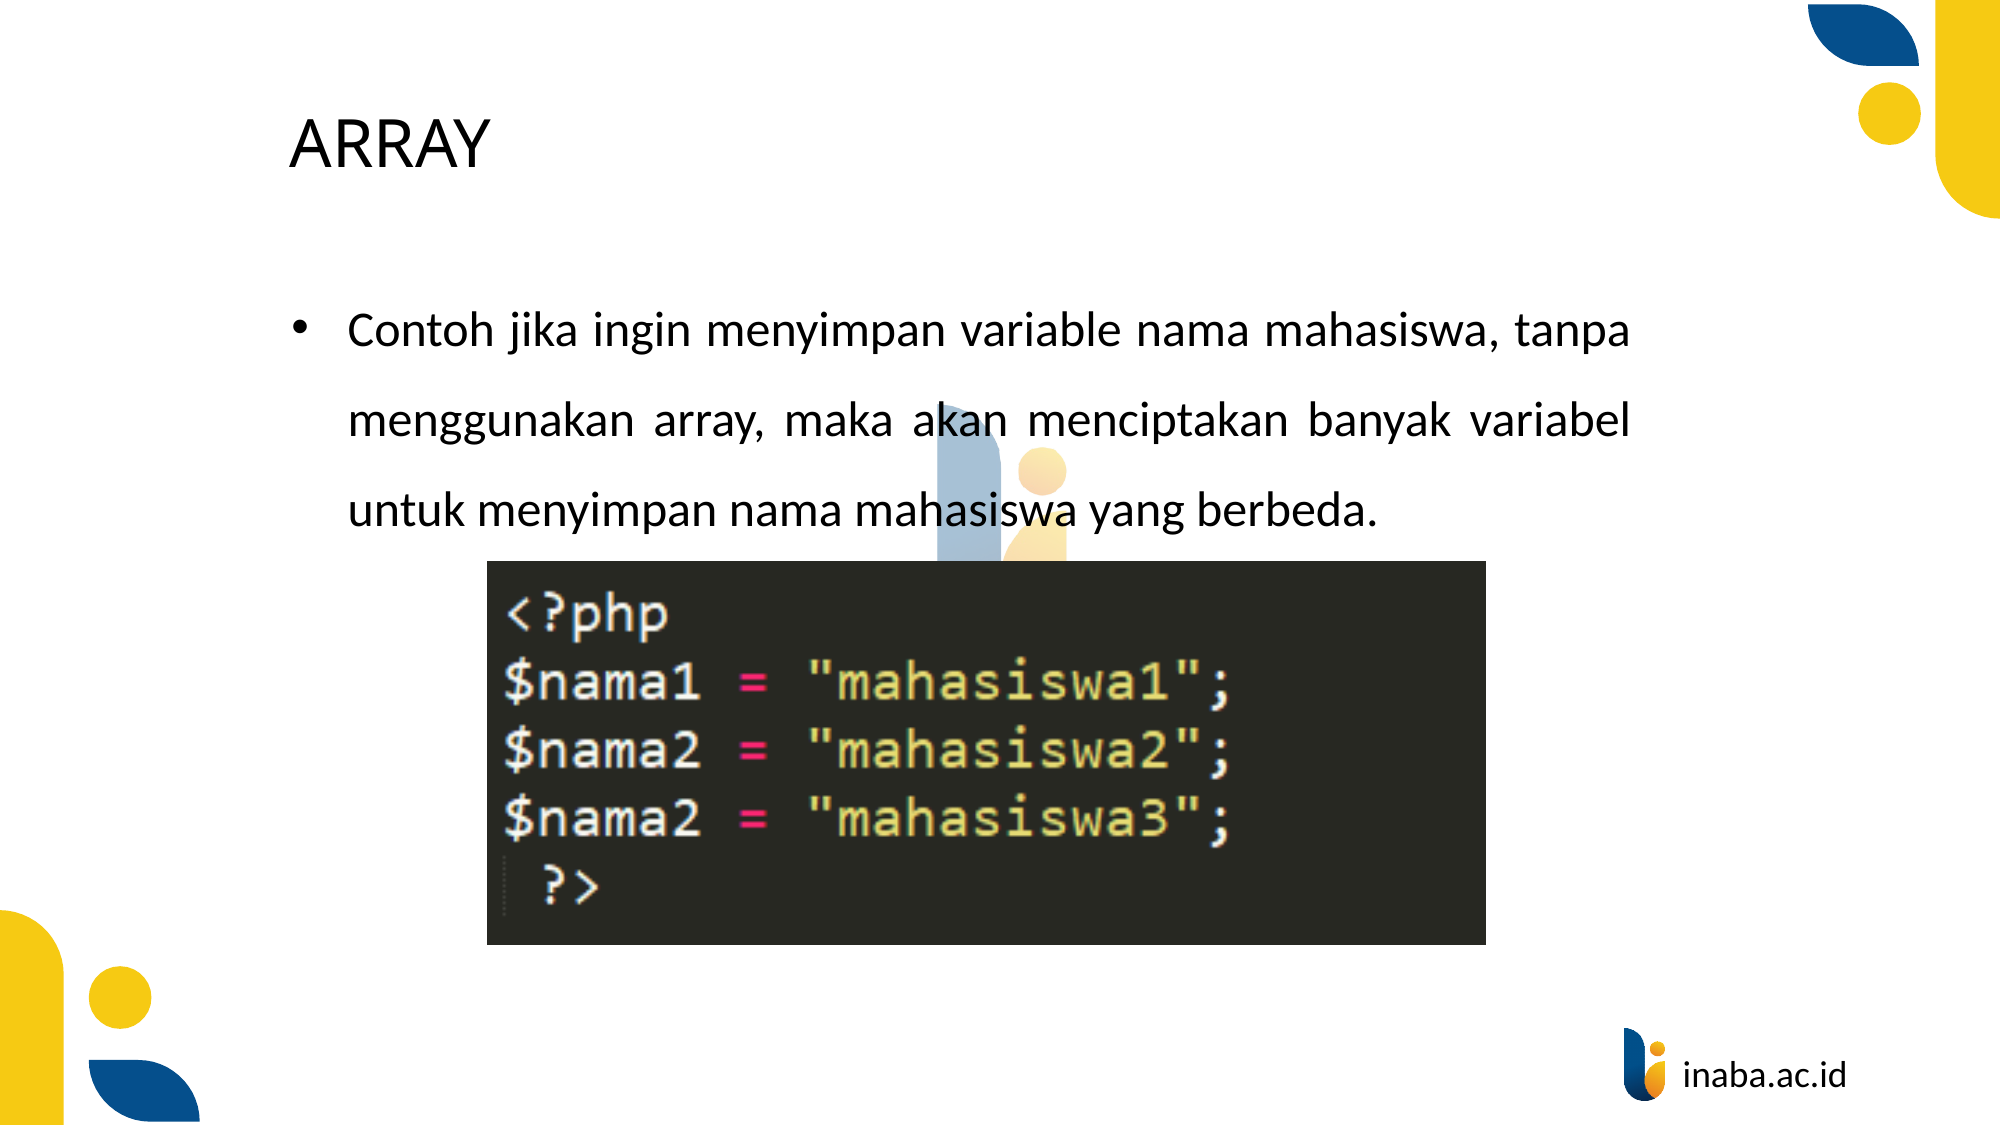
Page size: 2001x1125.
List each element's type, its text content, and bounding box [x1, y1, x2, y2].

picture [487, 561, 1486, 945]
title ARRAY [274, 82, 1647, 211]
picture [1624, 1028, 1665, 1101]
list Contoh jika ingin menyimpan variable nama mahasiswa, tanpa menggunakan array, maka akan menciptakan banyak variabel untuk menyimpan nama mahasiswa yang berbeda. [274, 258, 1647, 997]
